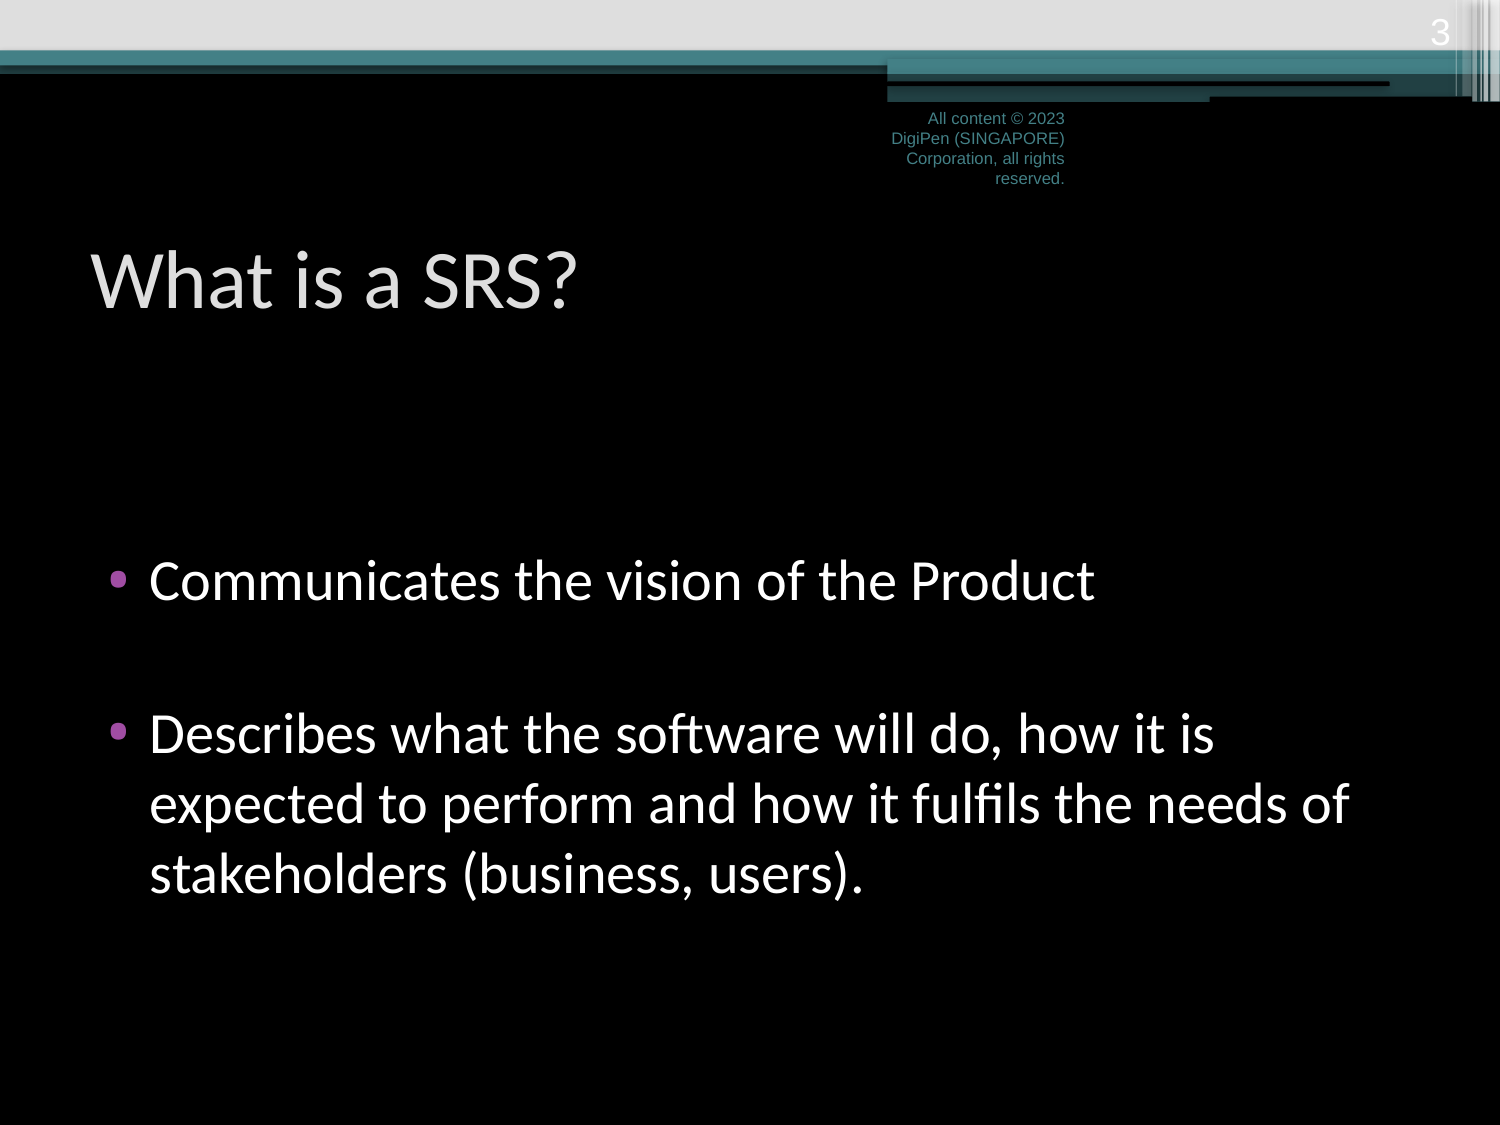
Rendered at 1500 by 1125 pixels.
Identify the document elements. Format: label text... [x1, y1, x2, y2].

slide_number 2 [1340, 0, 1466, 61]
list Communicates the vision of the Product Describes what the software will do, how it is expected to perform and how it fulfils the needs of stakeholders (business, users). [74, 368, 1426, 1079]
footer All content © 2023 DigiPen (SINGAPORE) Corporation, all rights reserved. [862, 100, 1080, 176]
title What is a SRS? [74, 187, 1426, 363]
